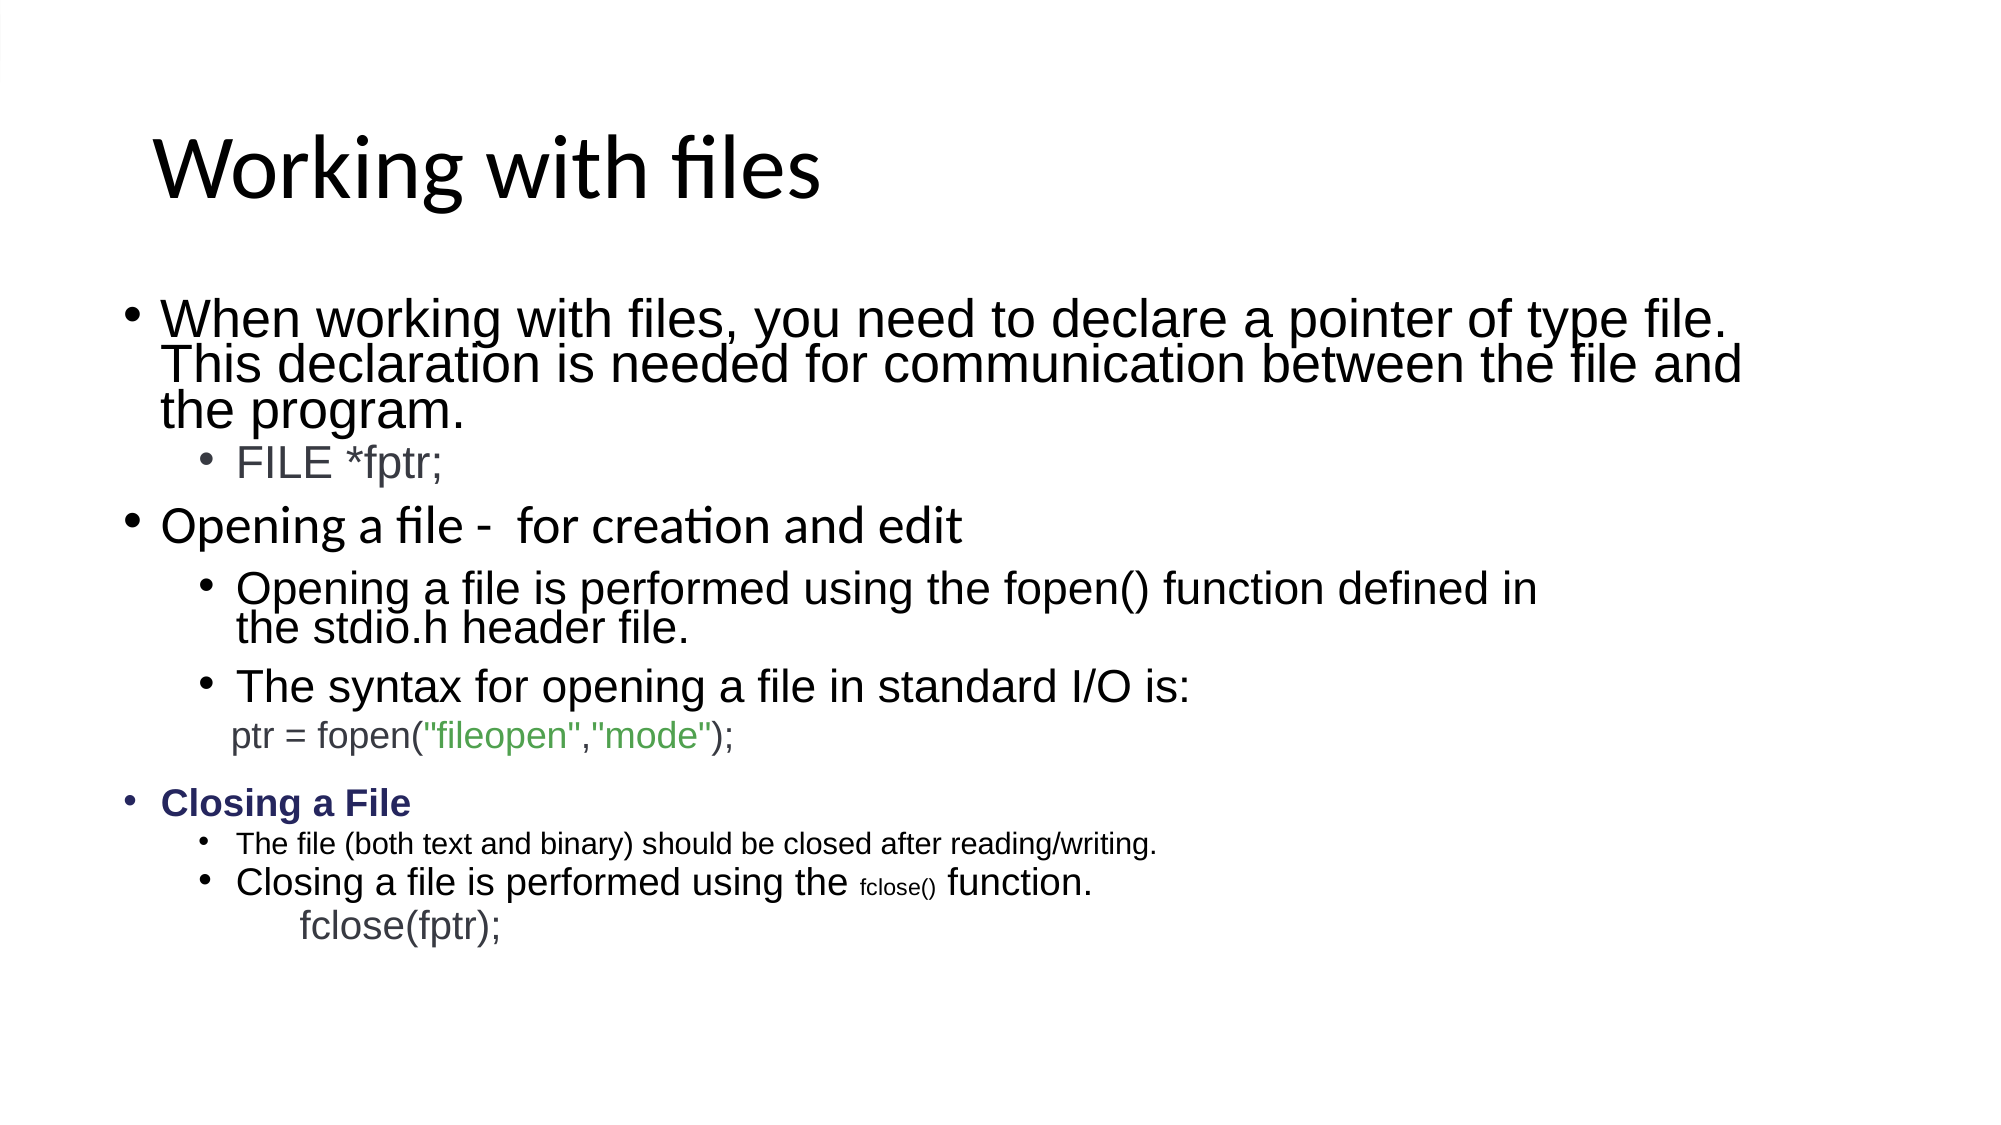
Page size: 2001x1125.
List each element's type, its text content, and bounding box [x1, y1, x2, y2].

title Working with files [137, 59, 1863, 278]
list When working with files, you need to declare a pointer of type file. This declaration is needed for communication between the file and the program. FILE *fptr; Opening a file - for creation and edit Opening a file is performed using the fopen() function defined in the stdio.h header file. The syntax for opening a file in standard I/O is: Closing a File The file (both text and binary) should be closed after reading/writing. Closing a file is performed using the fclose() function. fclose(fptr); [108, 293, 1834, 1008]
text_box ptr = fopen("fileopen","mode"); [215, 703, 1231, 764]
